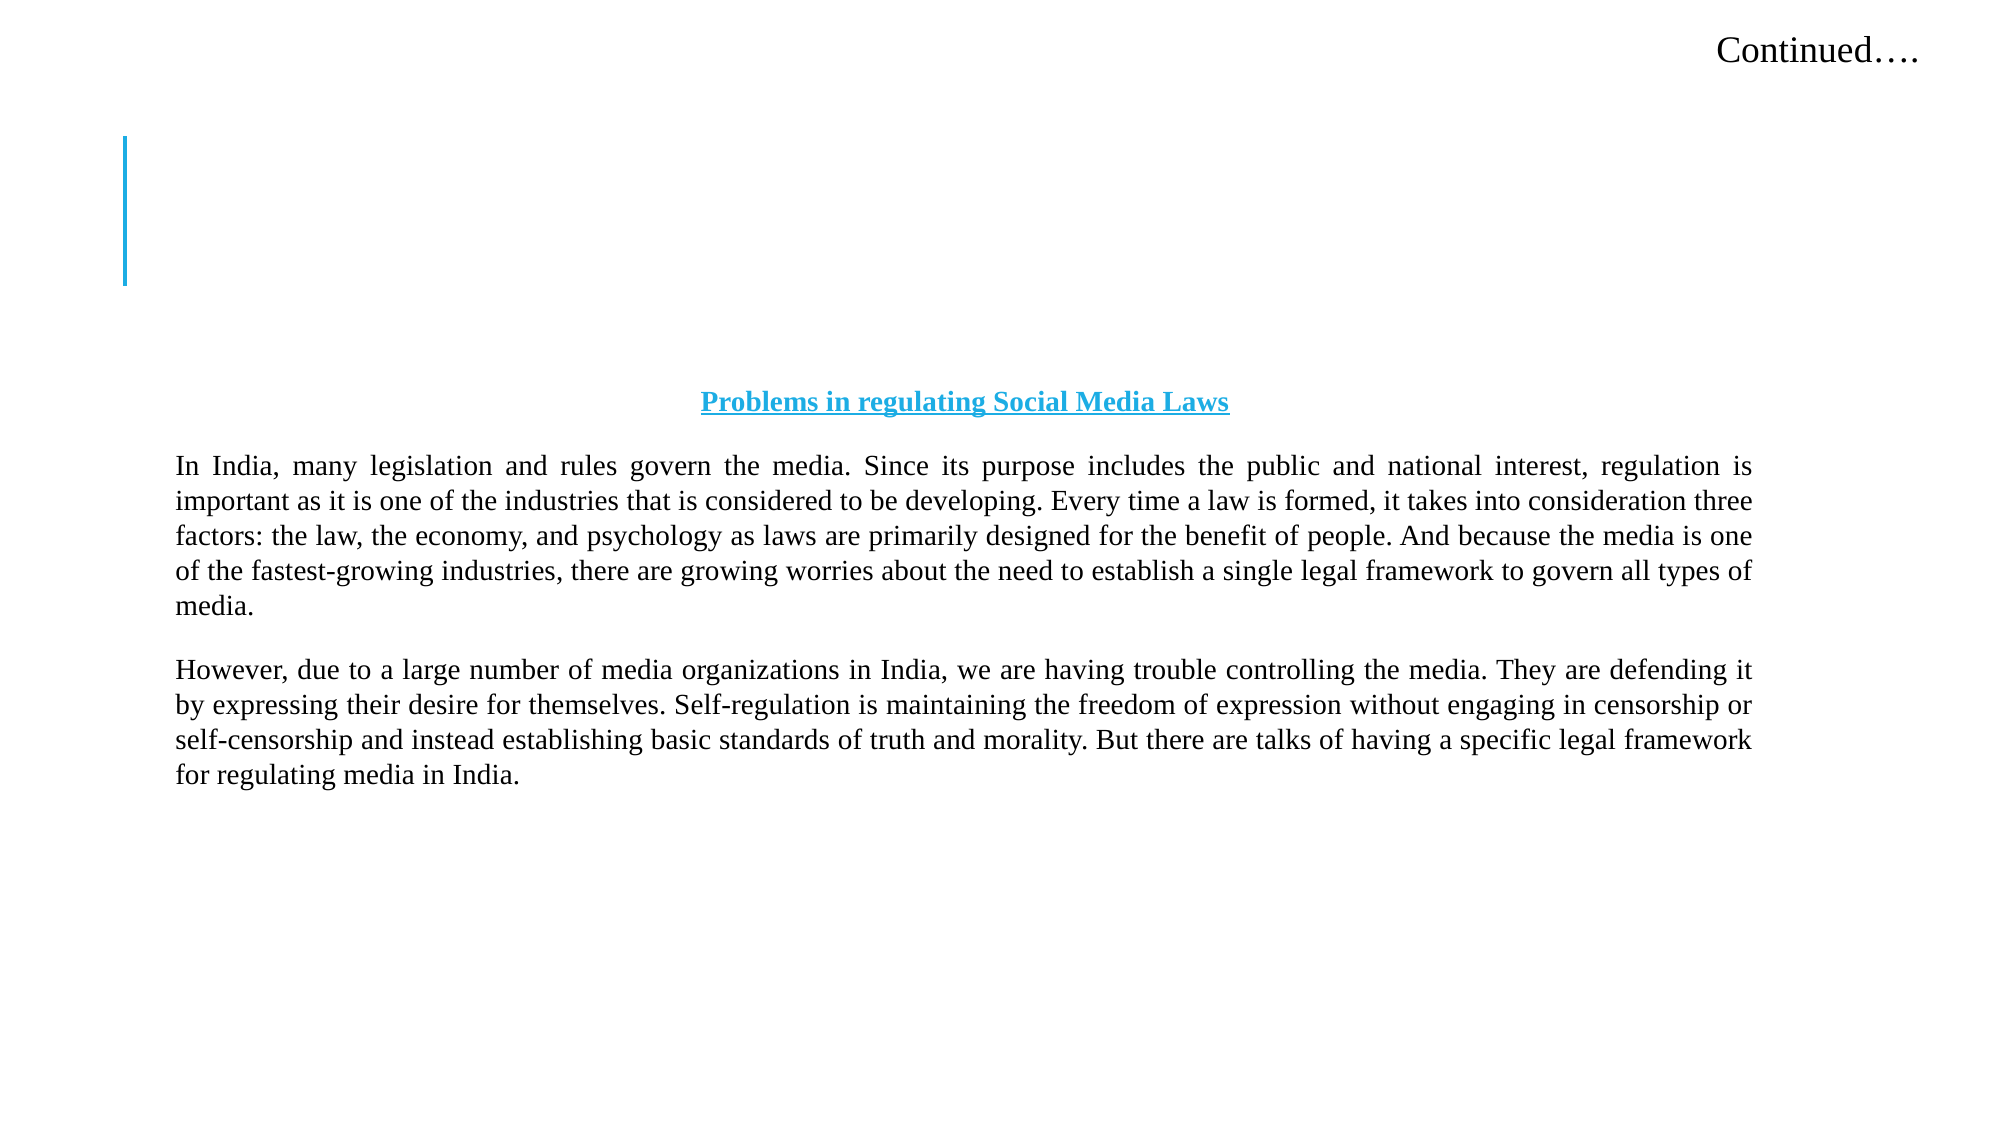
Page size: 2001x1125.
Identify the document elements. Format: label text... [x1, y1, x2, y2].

text_box Continued…. [1701, 17, 1970, 77]
list Problems in regulating Social Media Laws In India, many legislation and rules govern the media. Since its purpose includes the public and national interest, regulation is important as it is one of the industries that is considered to be developing. Every time a law is formed, it takes into consideration three factors: the law, the economy, and psychology as laws are primarily designed for the benefit of people. And because the media is one of the fastest-growing industries, there are growing worries about the need to establish a single legal framework to govern all types of media. However, due to a large number of media organizations in India, we are having trouble controlling the media. They are defending it by expressing their desire for themselves. Self-regulation is maintaining the freedom of expression without engaging in censorship or self-censorship and instead establishing basic standards of truth and morality. But there are talks of having a specific legal framework for regulating media in India. [168, 375, 1763, 1100]
